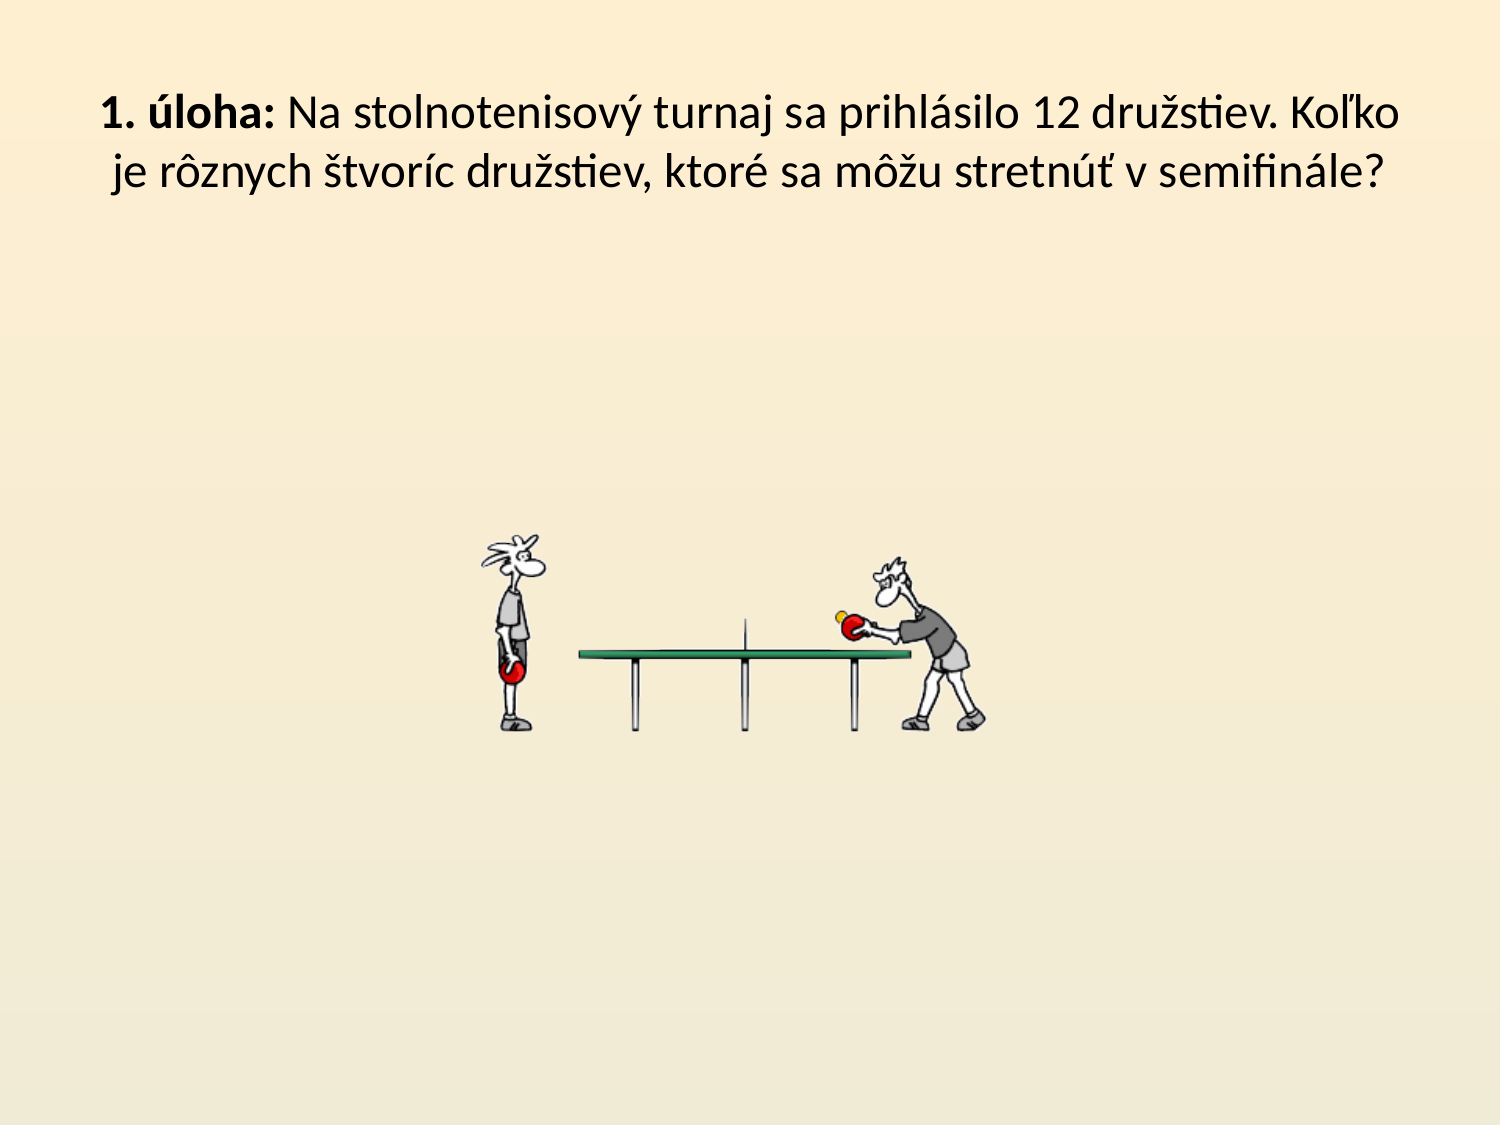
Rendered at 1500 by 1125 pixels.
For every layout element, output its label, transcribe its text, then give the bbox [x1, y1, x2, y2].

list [480, 532, 1020, 735]
title 1. úloha: Na stolnotenisový turnaj sa prihlásilo 12 družstiev. Koľko je rôznych štvoríc družstiev, ktoré sa môžu stretnúť v semifinále? [75, 45, 1425, 233]
